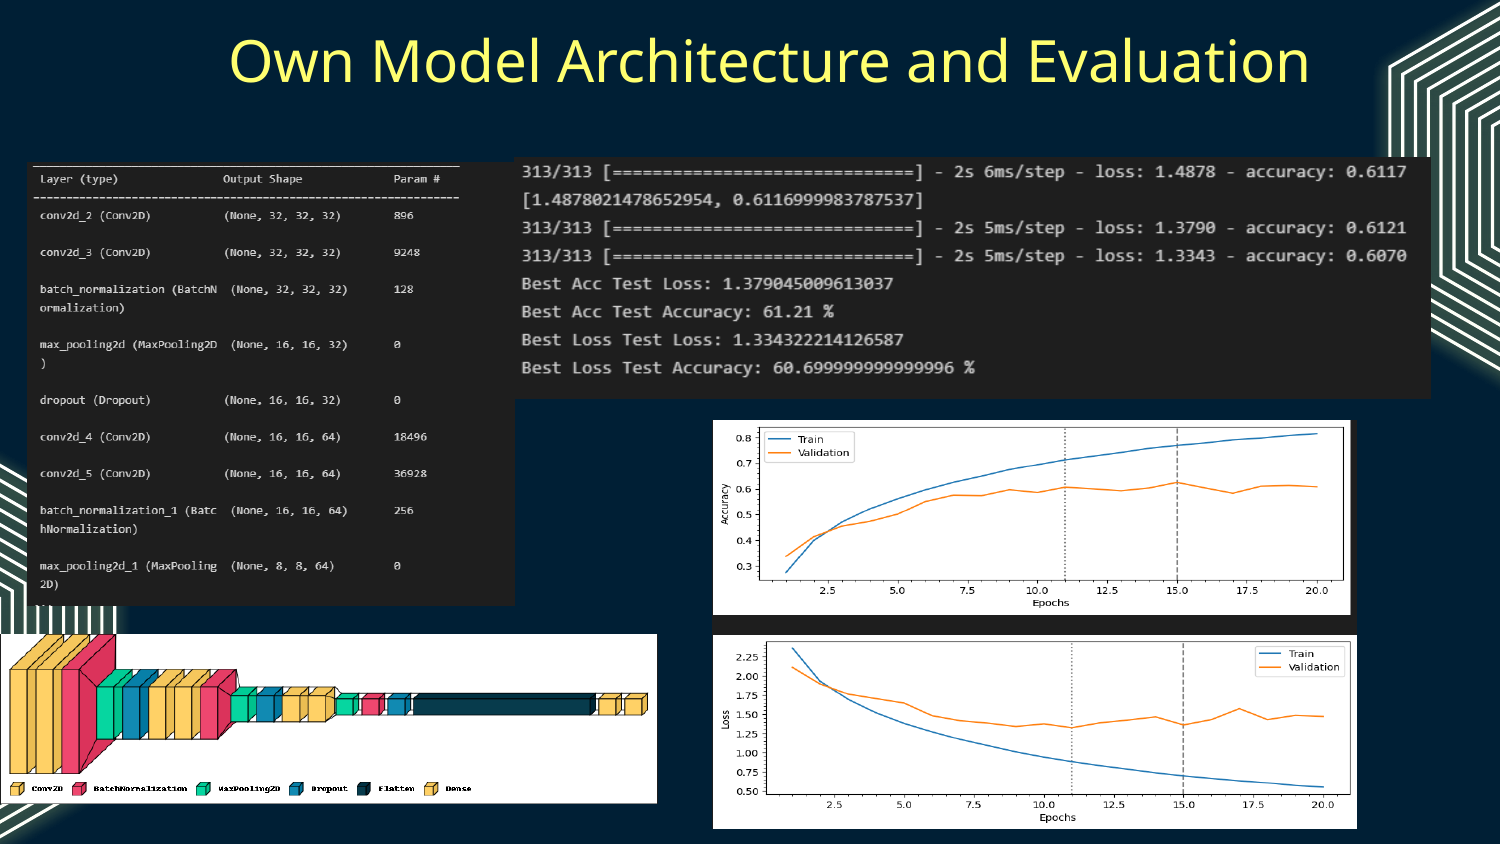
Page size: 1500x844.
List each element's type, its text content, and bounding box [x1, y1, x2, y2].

picture [0, 634, 659, 804]
picture [711, 420, 1357, 830]
picture [26, 157, 1431, 606]
title Own Model Architecture and Evaluation [133, 35, 1407, 84]
